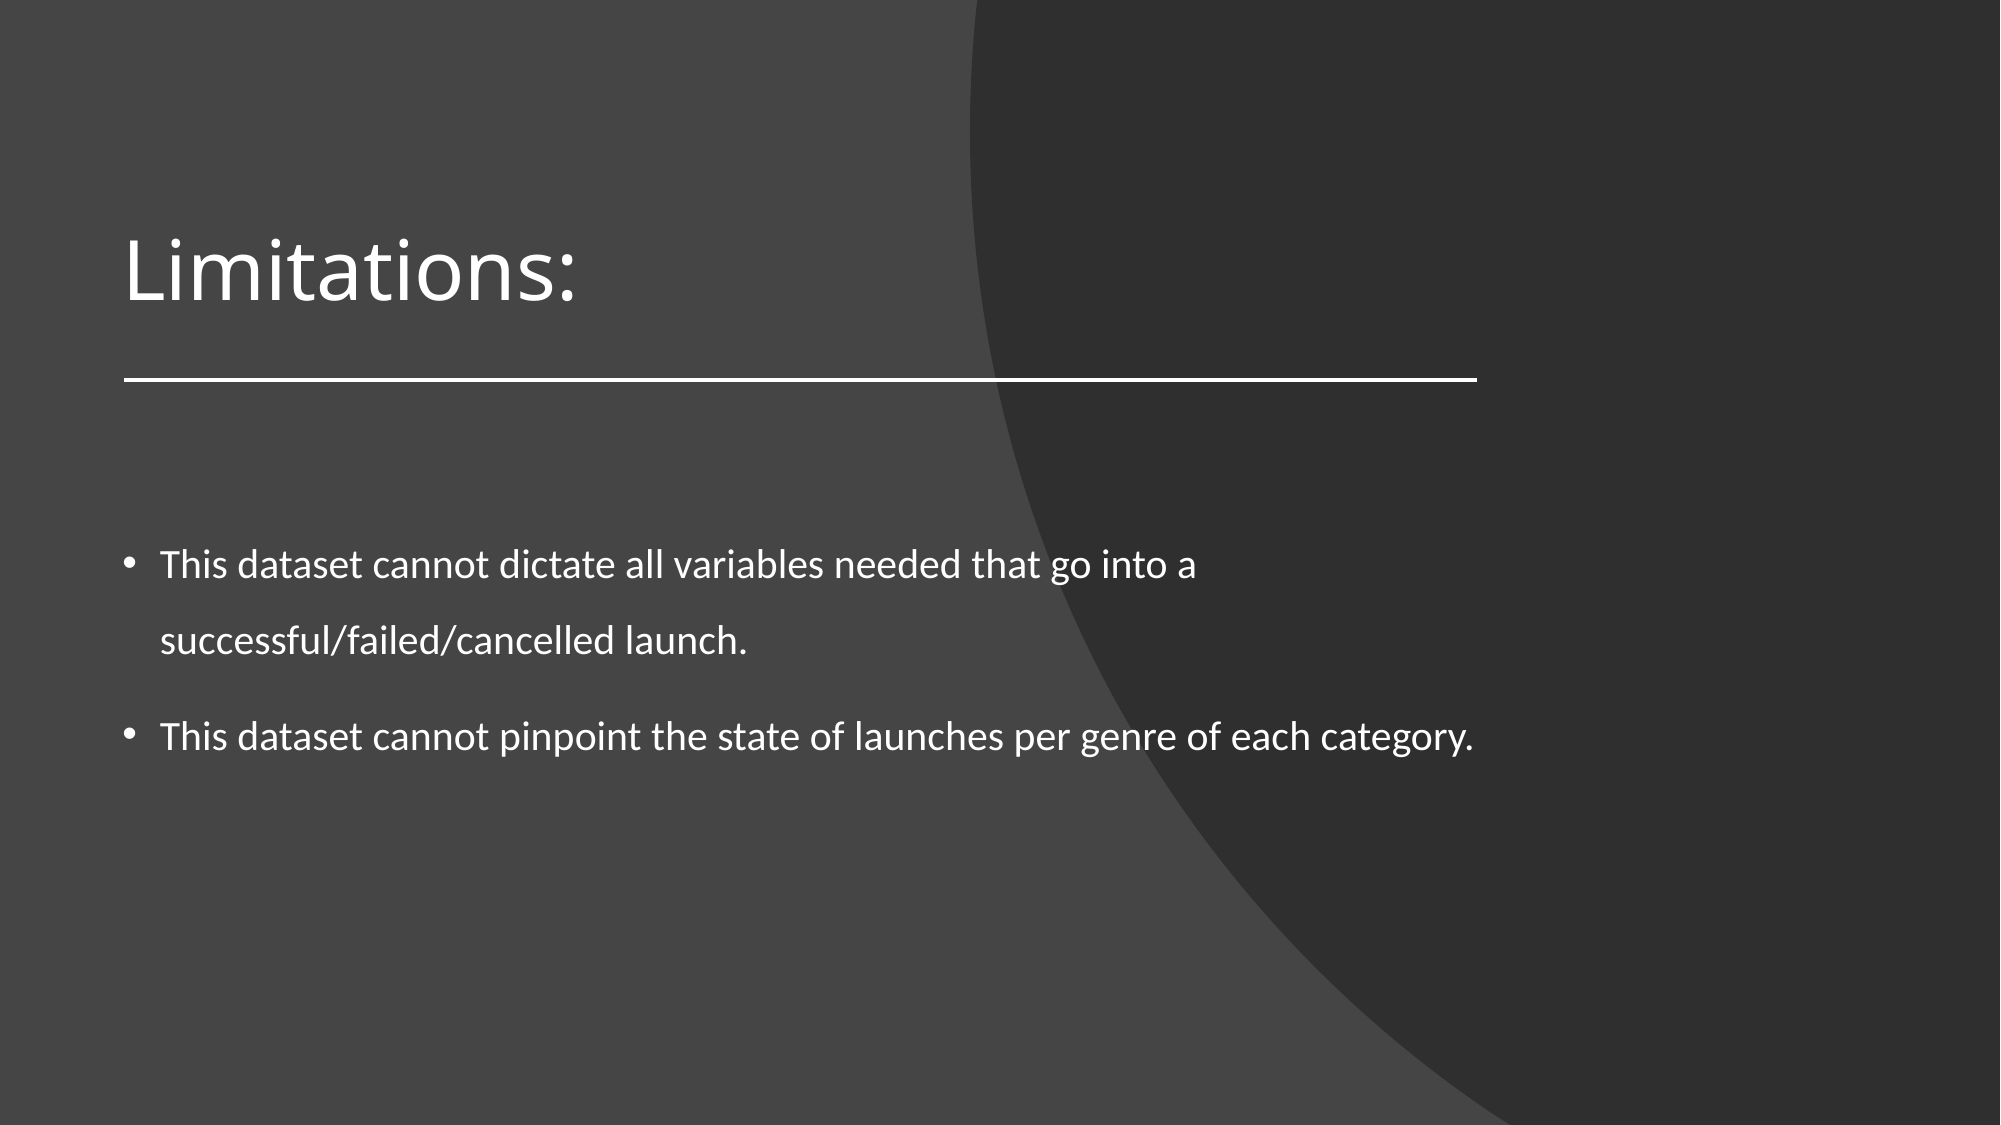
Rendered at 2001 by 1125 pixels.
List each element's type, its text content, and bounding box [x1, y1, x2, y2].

list This dataset cannot dictate all variables needed that go into a successful/failed/cancelled launch. This dataset cannot pinpoint the state of launches per genre of each category. [107, 433, 1586, 980]
text_box [971, 0, 2000, 1125]
title Limitations: [107, 59, 1586, 327]
